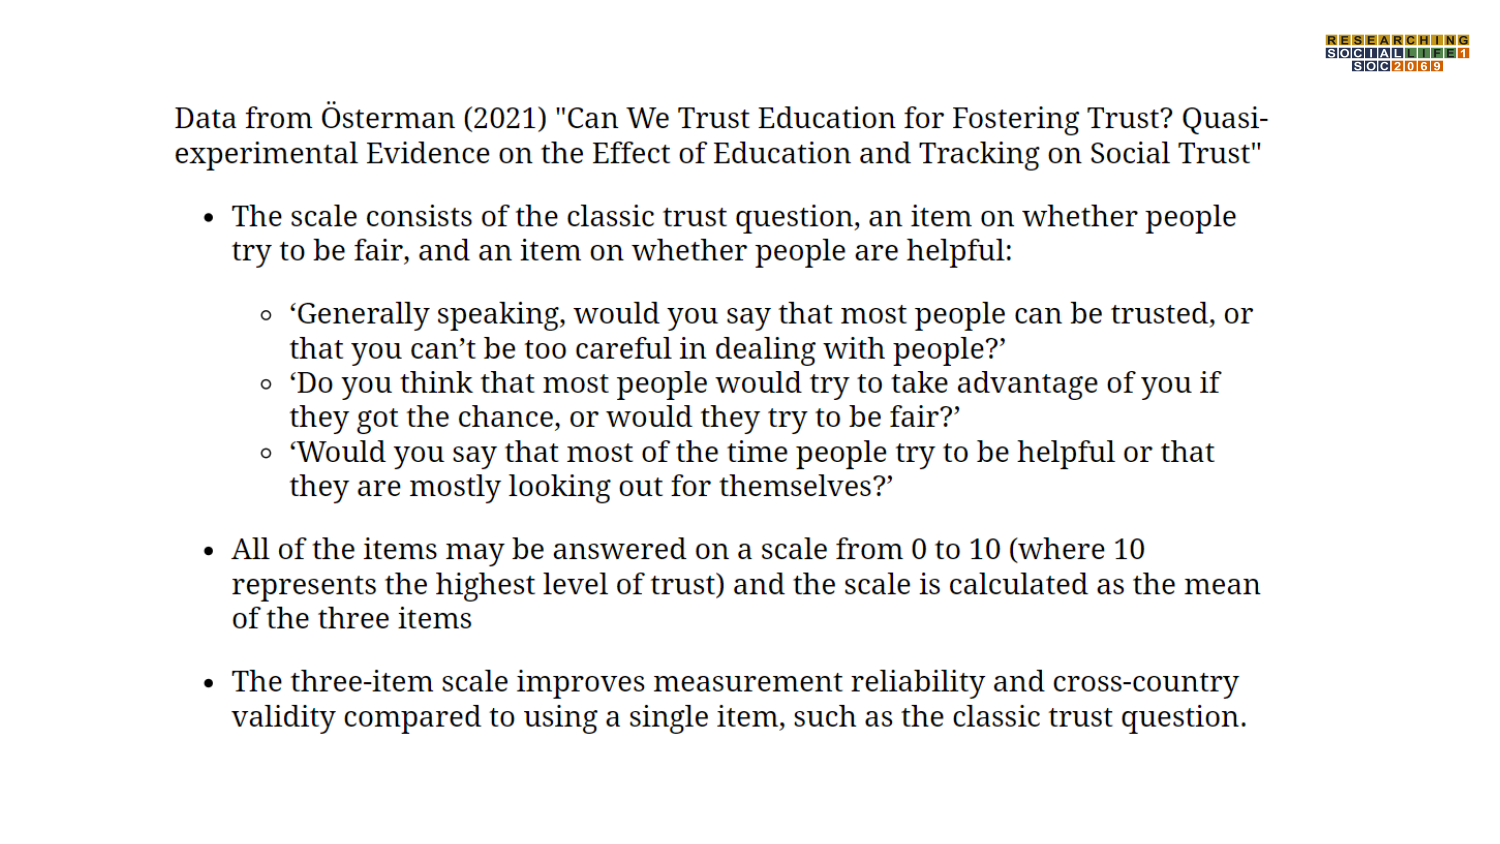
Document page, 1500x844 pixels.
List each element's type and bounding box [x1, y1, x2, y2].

picture [156, 93, 1288, 739]
picture [1322, 33, 1473, 73]
